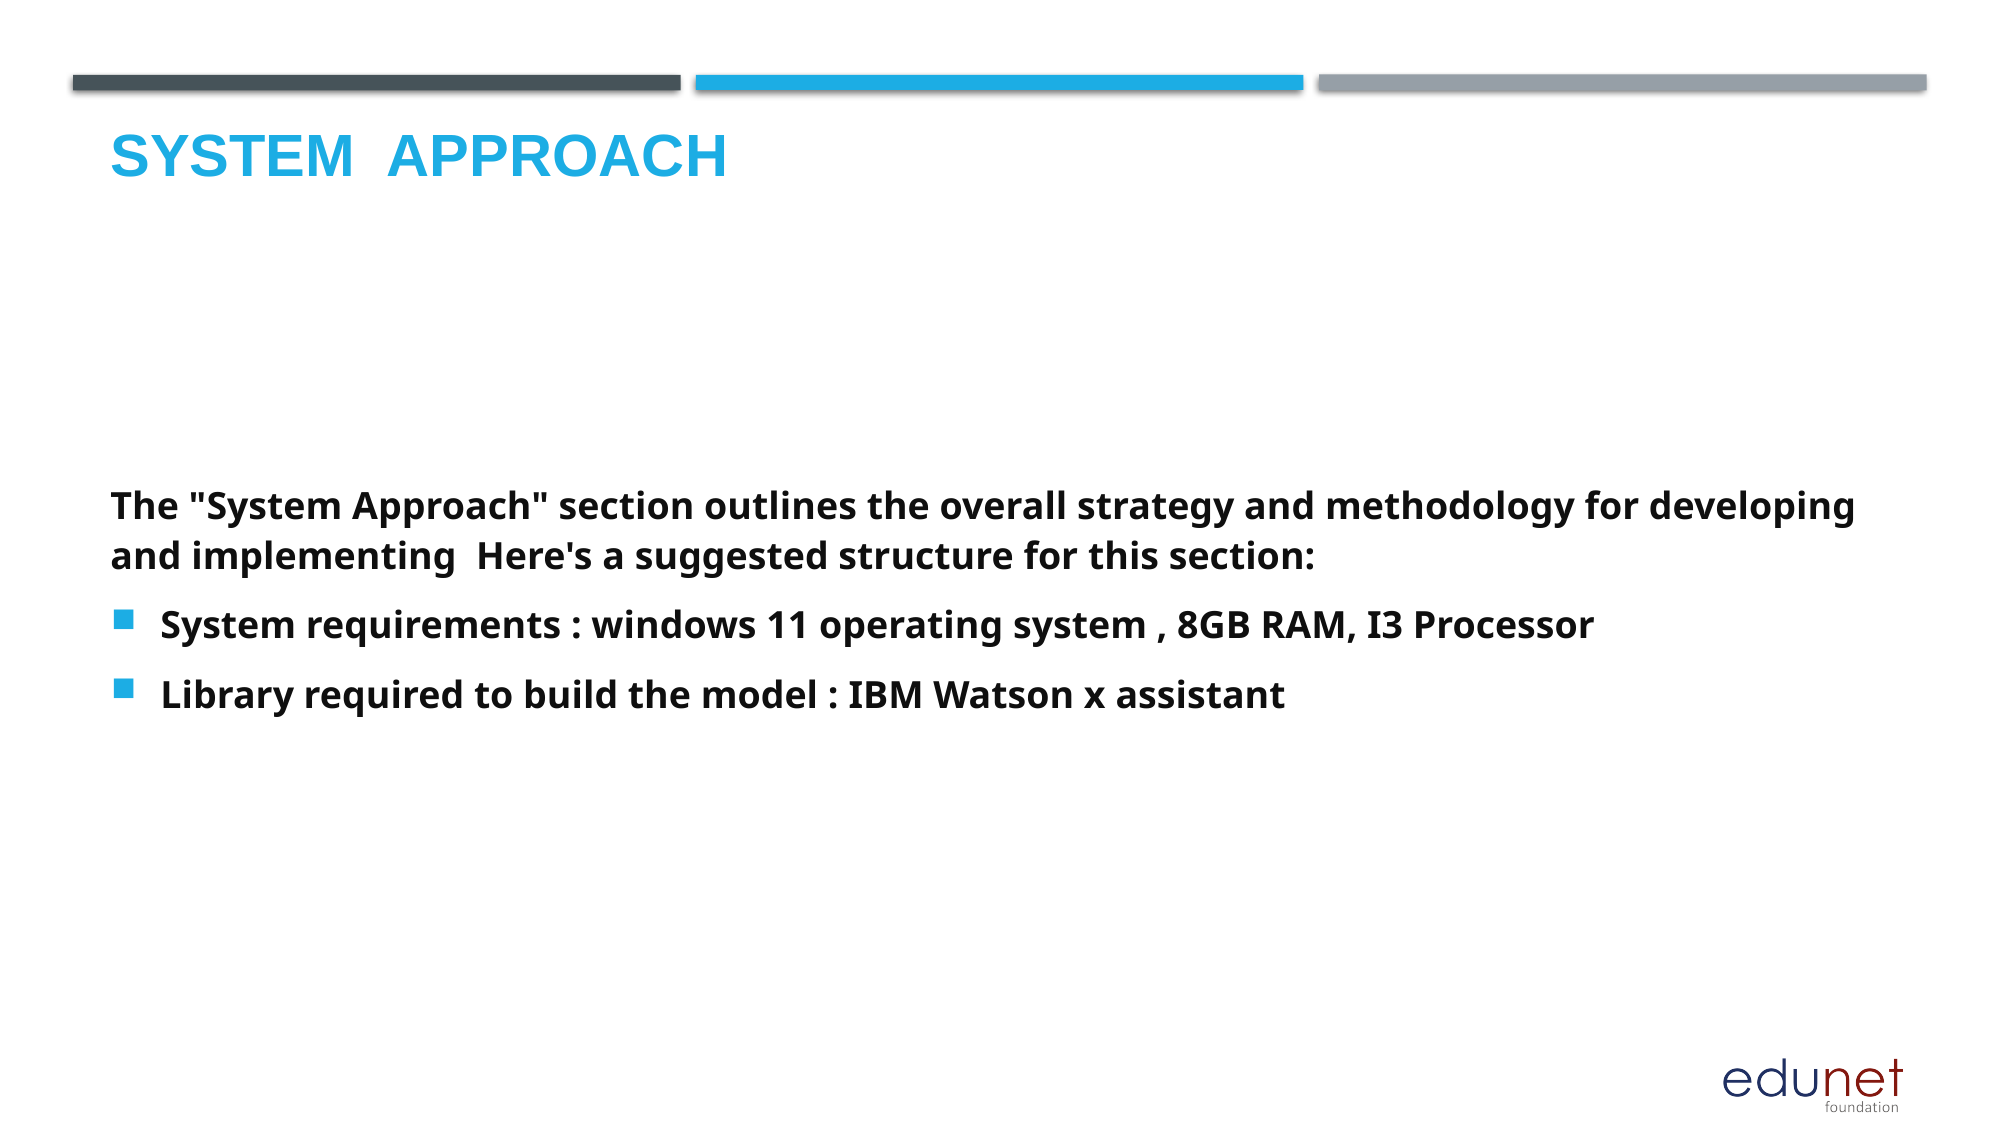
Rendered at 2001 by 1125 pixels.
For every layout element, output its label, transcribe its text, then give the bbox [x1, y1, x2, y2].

title System Approach [95, 108, 1905, 196]
picture [1719, 1056, 1905, 1116]
list The "System Approach" section outlines the overall strategy and methodology for developing and implementing Here's a suggested structure for this section: System requirements : windows 11 operating system , 8GB RAM, I3 Processor Library required to build the model : IBM Watson x assistant [95, 213, 1905, 981]
